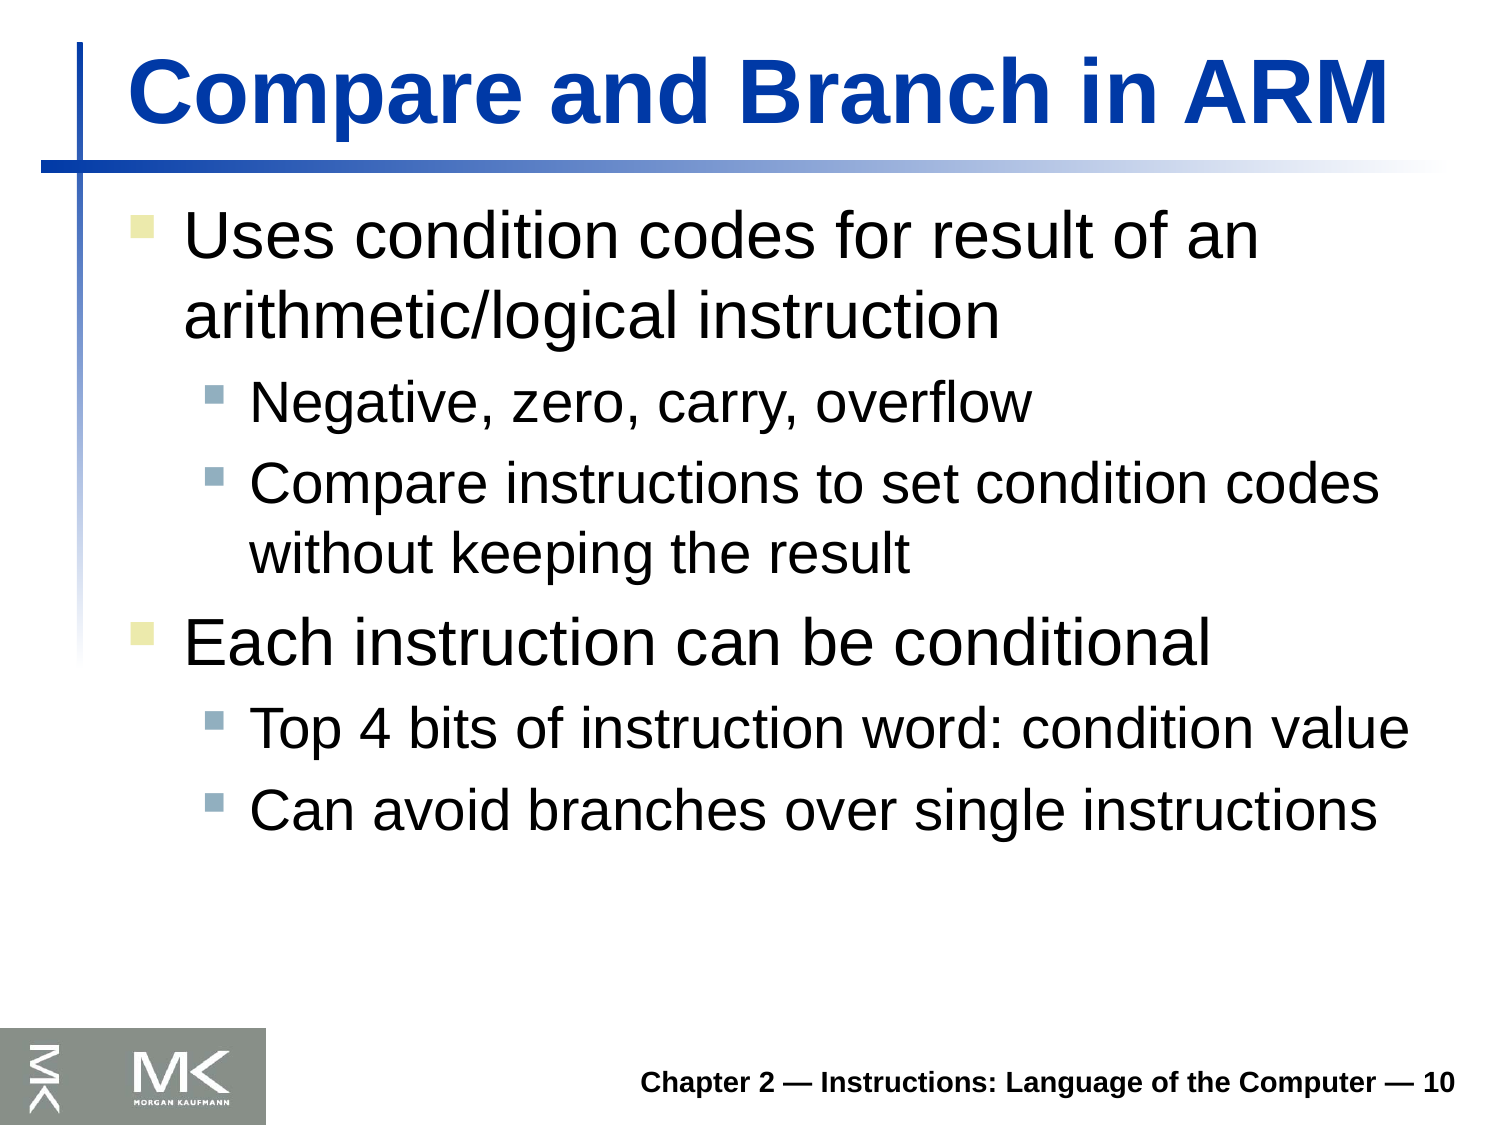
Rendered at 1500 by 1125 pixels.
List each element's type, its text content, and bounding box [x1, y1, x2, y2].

picture [0, 1028, 266, 1125]
title Compare and Branch in ARM [112, 23, 1468, 149]
footer Chapter 2 — Instructions: Language of the Computer — 10 [277, 1046, 1471, 1106]
list Uses condition codes for result of an arithmetic/logical instruction Negative, zero, carry, overflow Compare instructions to set condition codes without keeping the result Each instruction can be conditional Top 4 bits of instruction word: condition value Can avoid branches over single instructions [112, 184, 1469, 1024]
